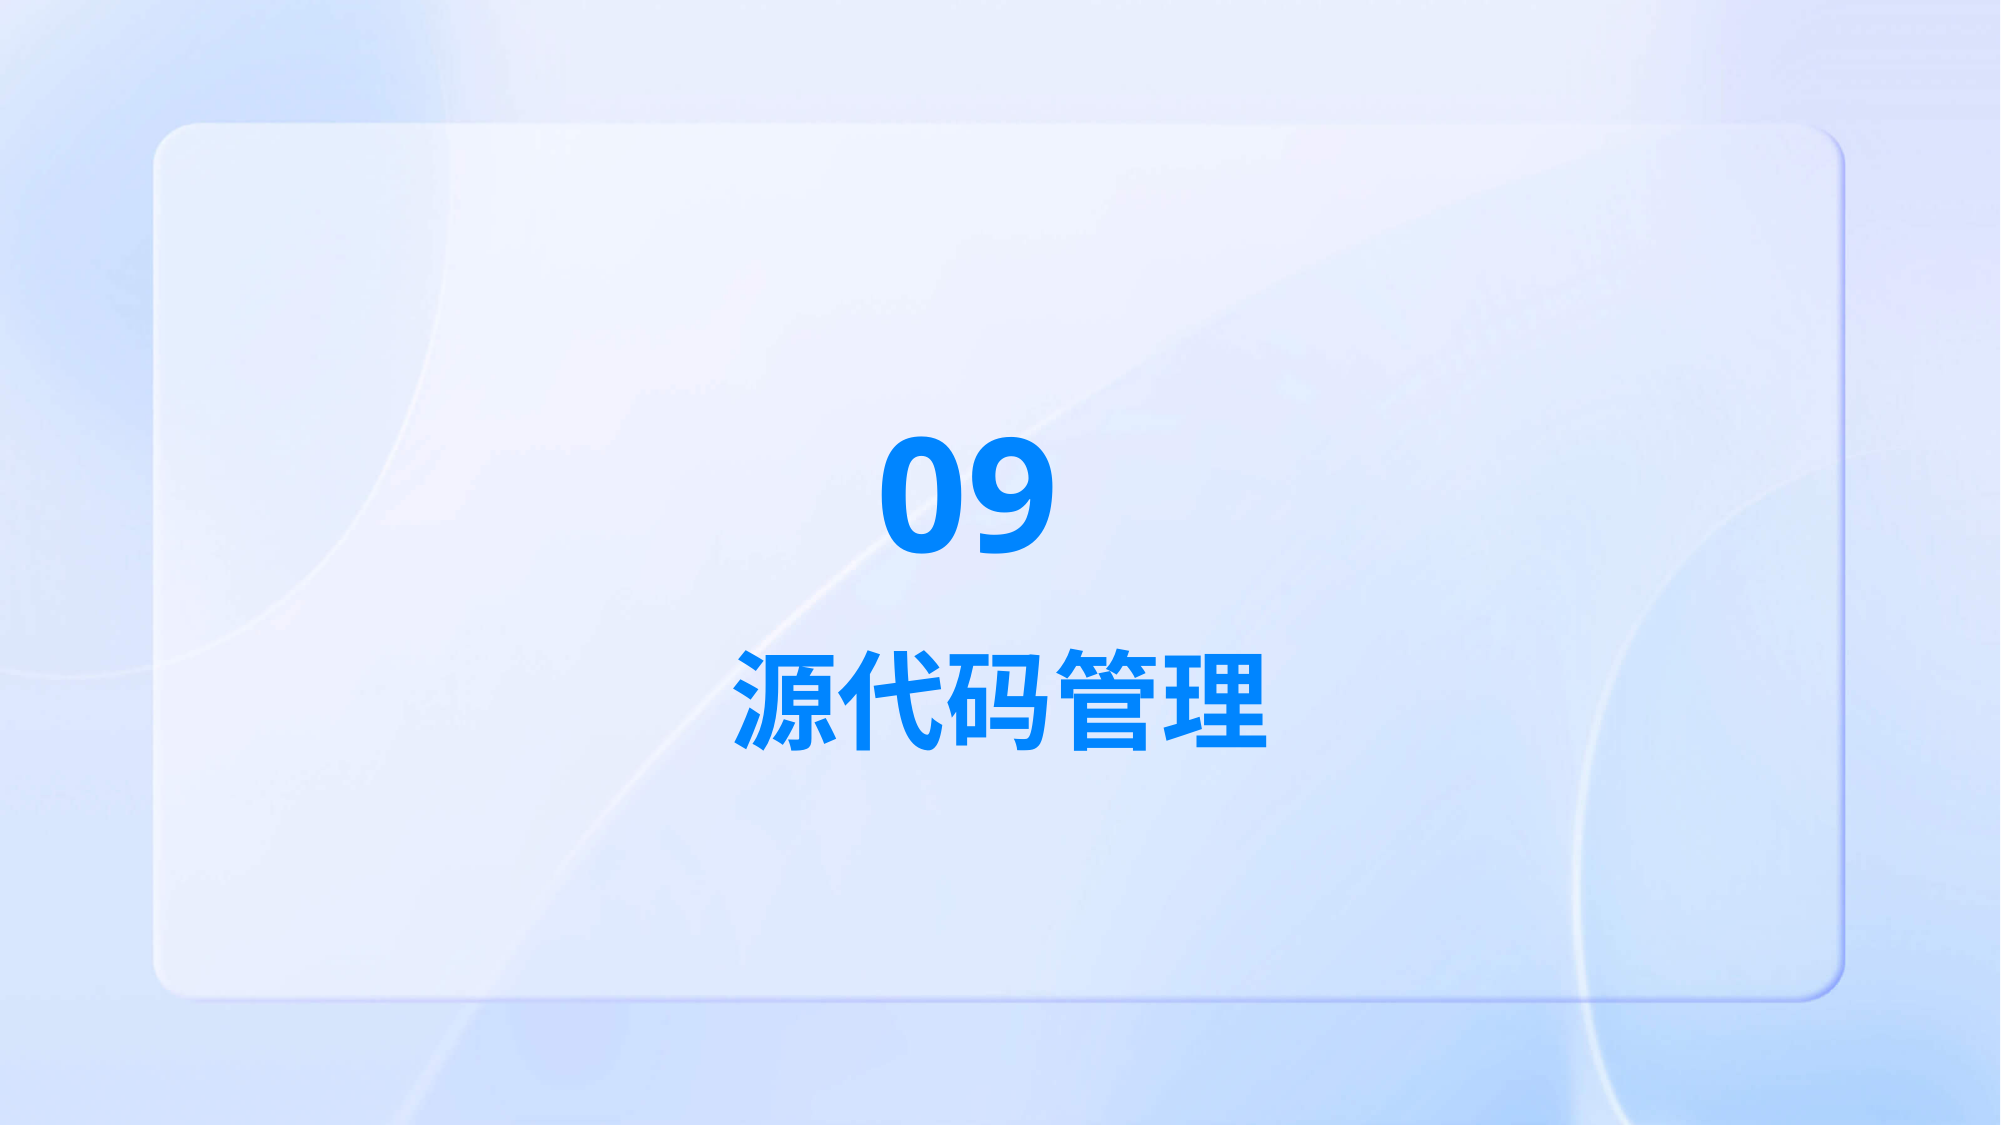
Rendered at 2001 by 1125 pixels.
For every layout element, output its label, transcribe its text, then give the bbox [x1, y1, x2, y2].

text_box 09 [338, 345, 1598, 595]
text_box 源代码管理 [226, 597, 1773, 772]
picture [0, 0, 2001, 1125]
